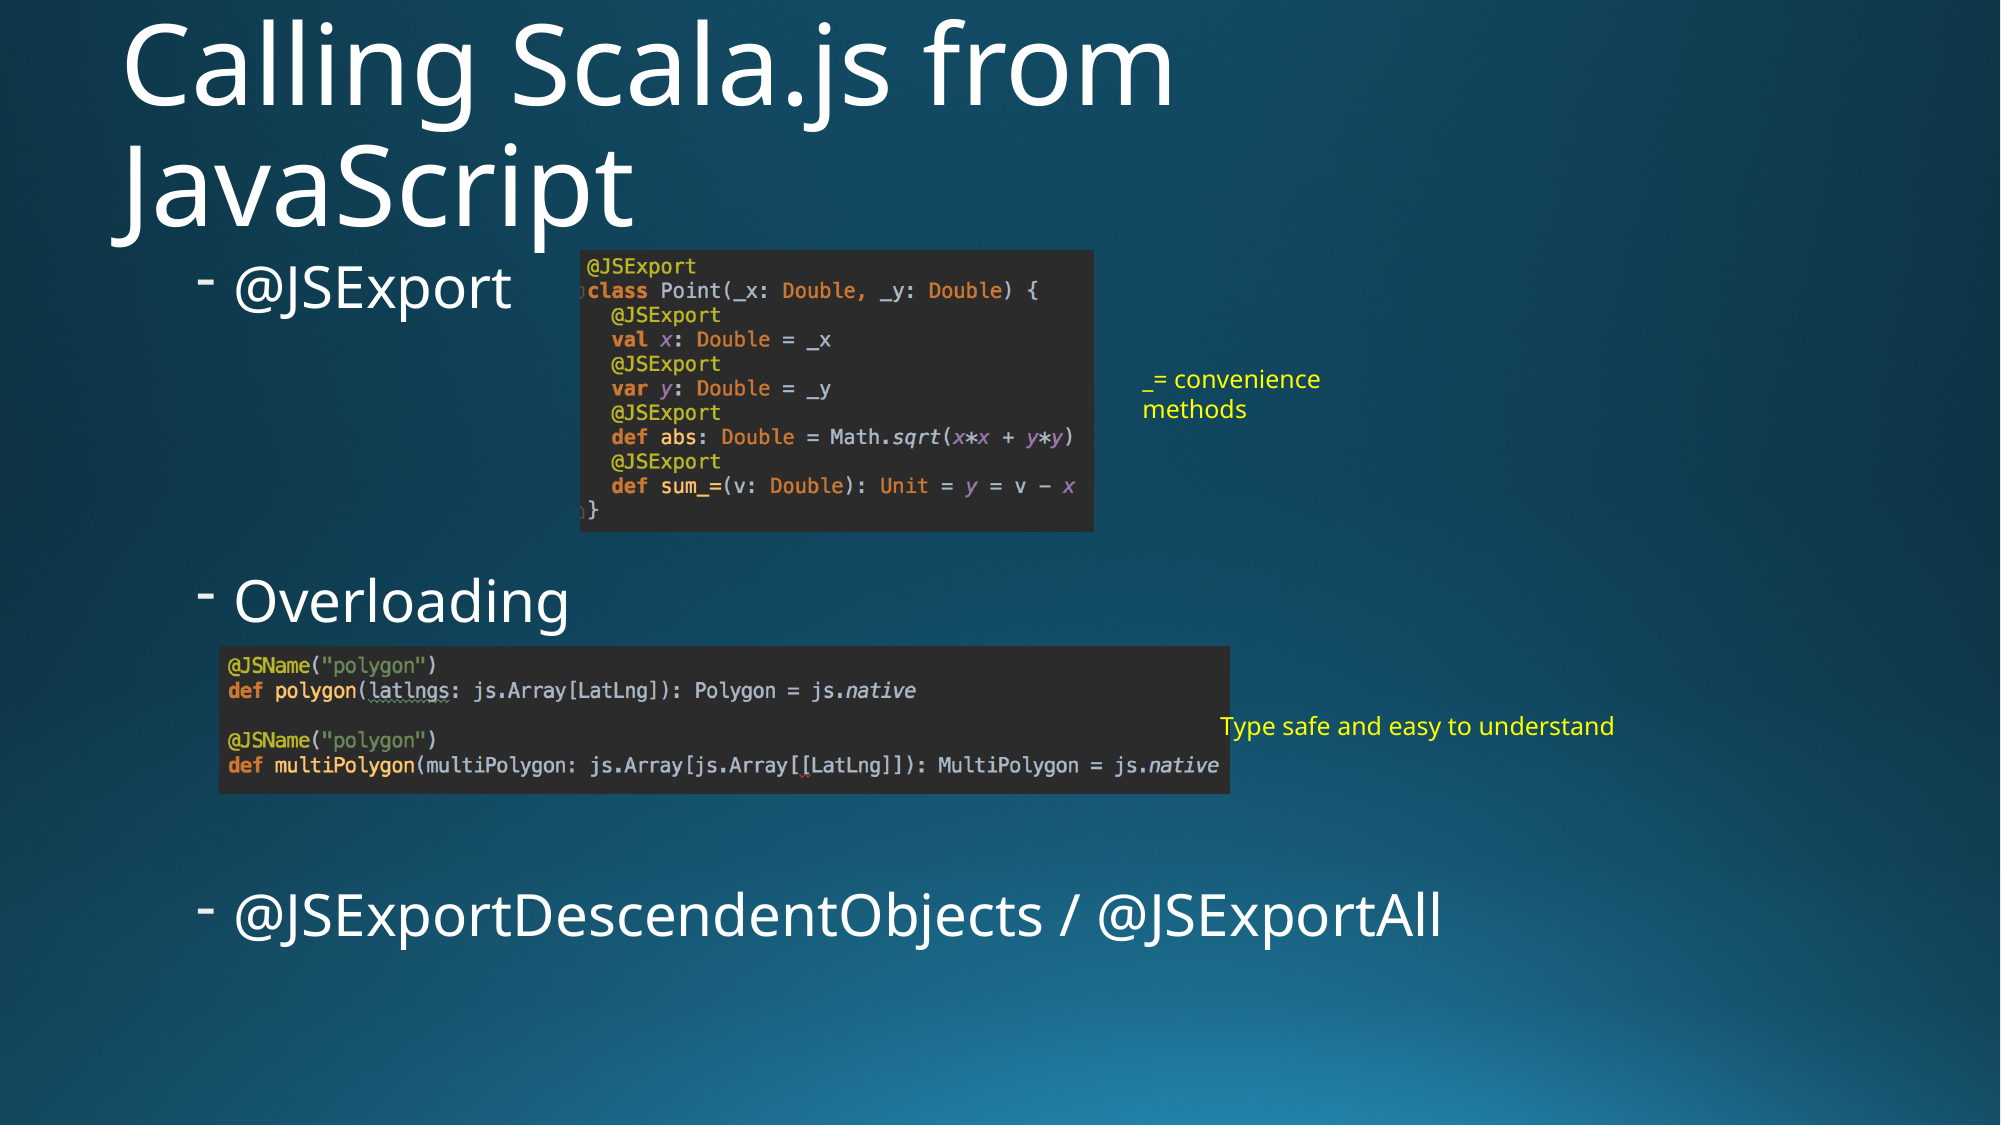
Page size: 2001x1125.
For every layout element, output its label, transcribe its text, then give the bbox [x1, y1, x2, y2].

list @JSExport Overloading @JSExportDescendentObjects / @JSExportAll [181, 250, 1649, 1025]
picture [0, 0, 2001, 1125]
text_box _= convenience methods [1127, 356, 1437, 431]
text_box Type safe and easy to understand [1230, 703, 1631, 749]
title Calling Scala.js from JavaScript [105, 60, 1649, 200]
